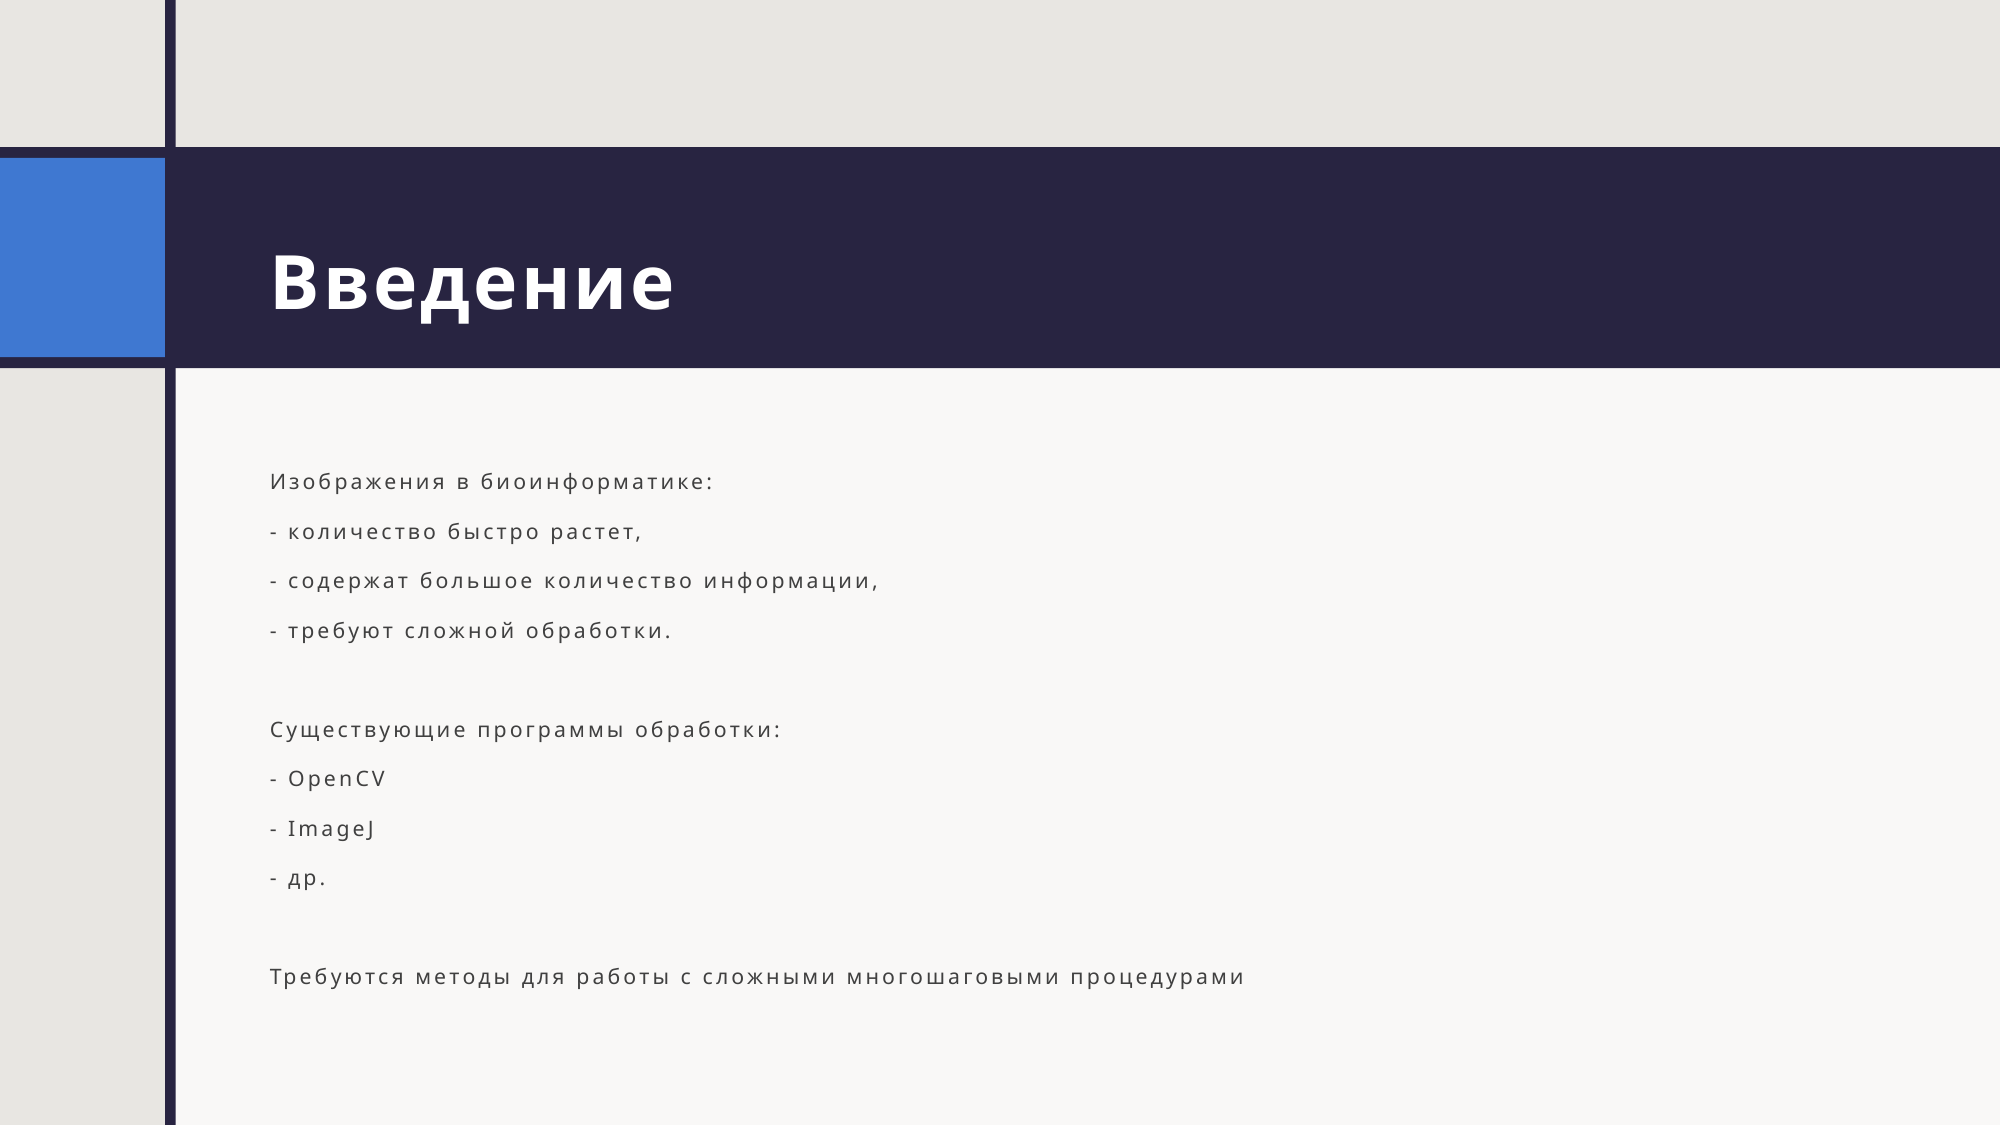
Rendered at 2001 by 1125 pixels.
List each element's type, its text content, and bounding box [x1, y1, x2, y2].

text_box [0, 358, 164, 369]
text_box [0, 146, 164, 157]
text_box [177, 146, 2000, 369]
text_box [177, 369, 2000, 1125]
title Введение [251, 171, 1895, 341]
text_box [177, 0, 2000, 146]
text_box [0, 0, 164, 146]
text_box Изображения в биоинформатике: - количество быстро растет, - содержат большое количество информации, - требуют сложной обработки. Существующие программы обработки: - OpenCV - ImageJ - др. Требуются методы для работы с сложными многошаговыми процедурами [251, 443, 1882, 1006]
text_box [0, 369, 164, 1125]
text_box [0, 157, 164, 358]
text_box [164, 0, 177, 1125]
